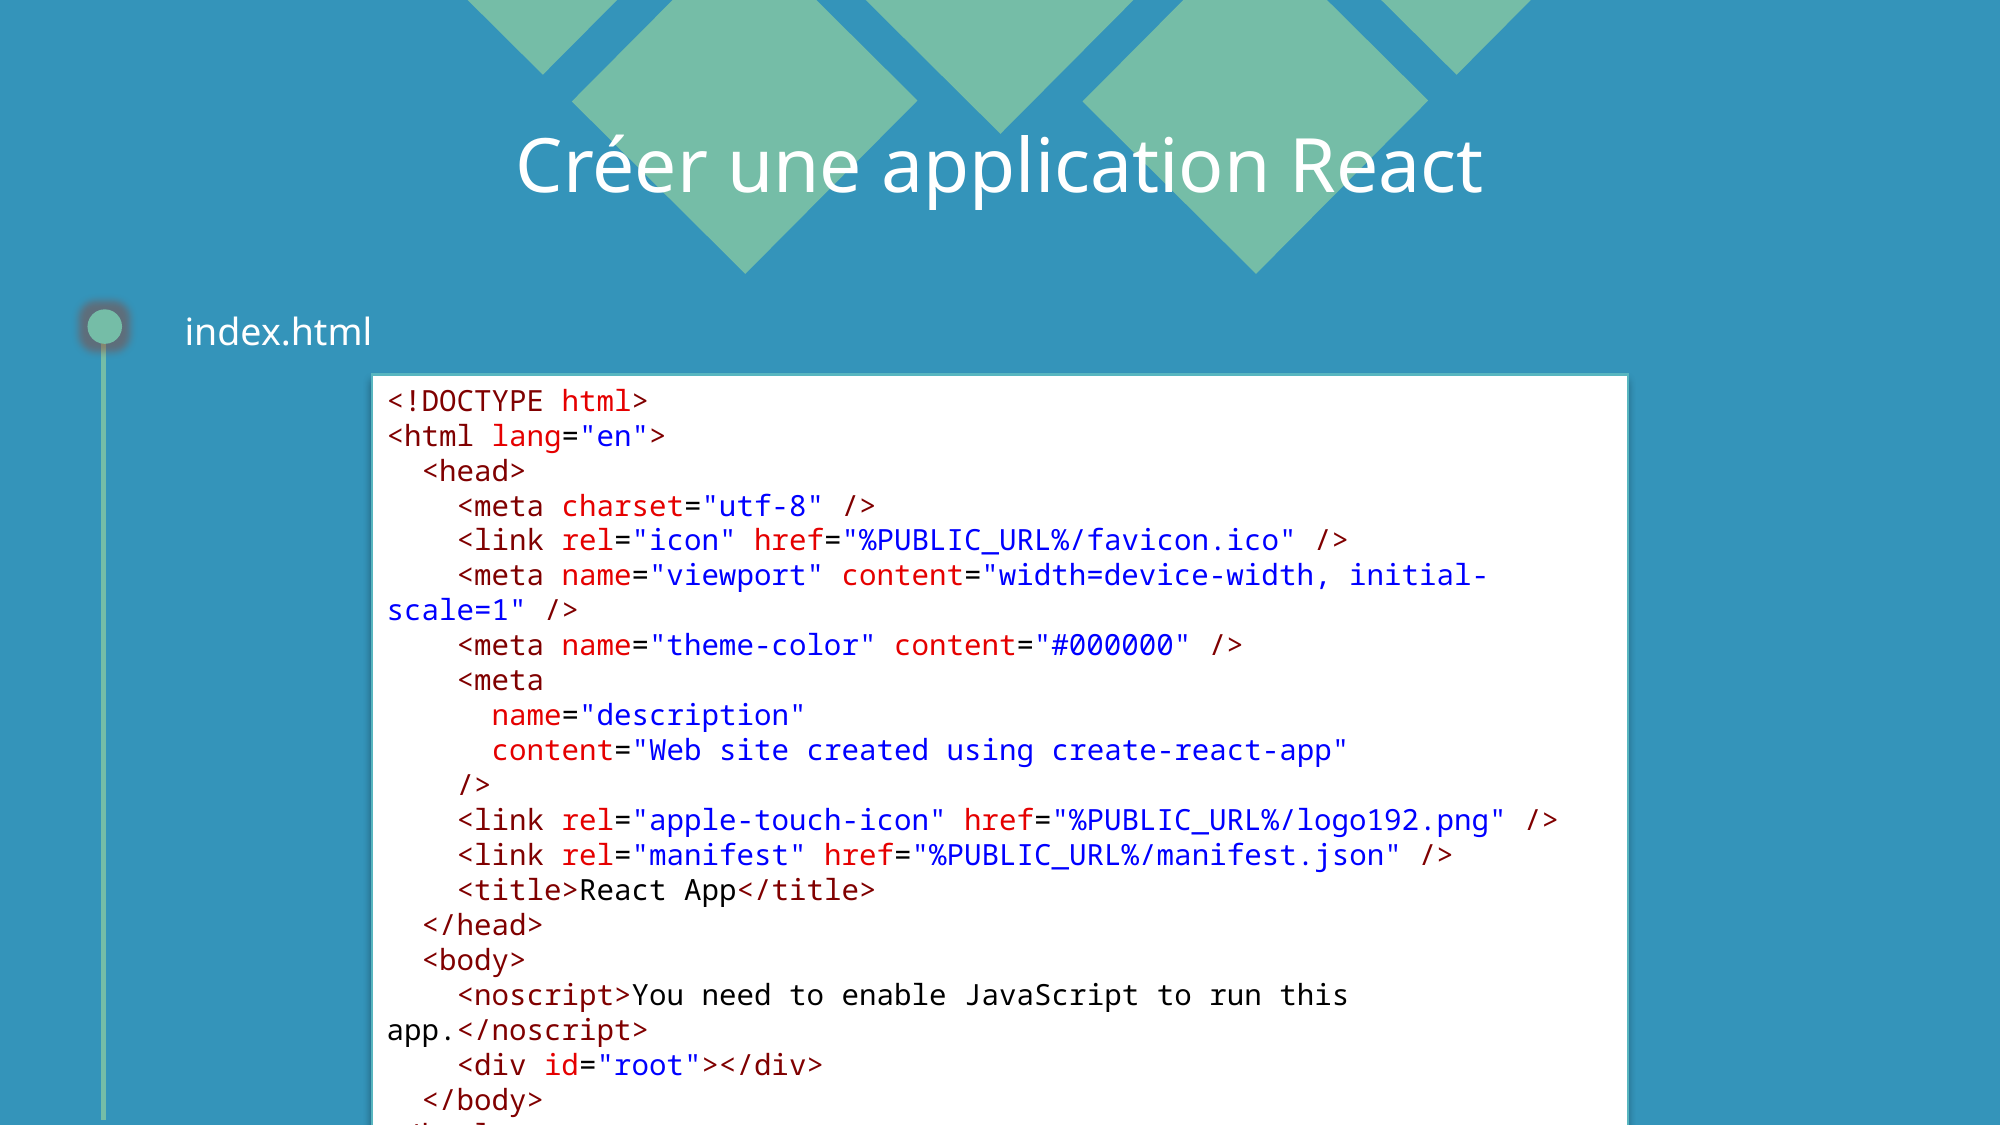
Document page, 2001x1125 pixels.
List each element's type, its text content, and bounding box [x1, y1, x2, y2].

text_box index.html [169, 300, 599, 366]
title Créer une application React [34, 59, 1966, 278]
text_box <!DOCTYPE html> <html lang="en"> <head> <meta charset="utf-8" /> <link rel="icon" href="%PUBLIC_URL%/favicon.ico" /> <meta name="viewport" content="width=device-width, initial-scale=1" /> <meta name="theme-color" content="#000000" /> <meta name="description" content="Web site created using create-react-app" /> <link rel="apple-touch-icon" href="%PUBLIC_URL%/logo192.png" /> <link rel="manifest" href="%PUBLIC_URL%/manifest.json" /> <title>React App</title> </head> <body> <noscript>You need to enable JavaScript to run this app.</noscript> <div id="root"></div> </body> </html> [371, 373, 1629, 1125]
